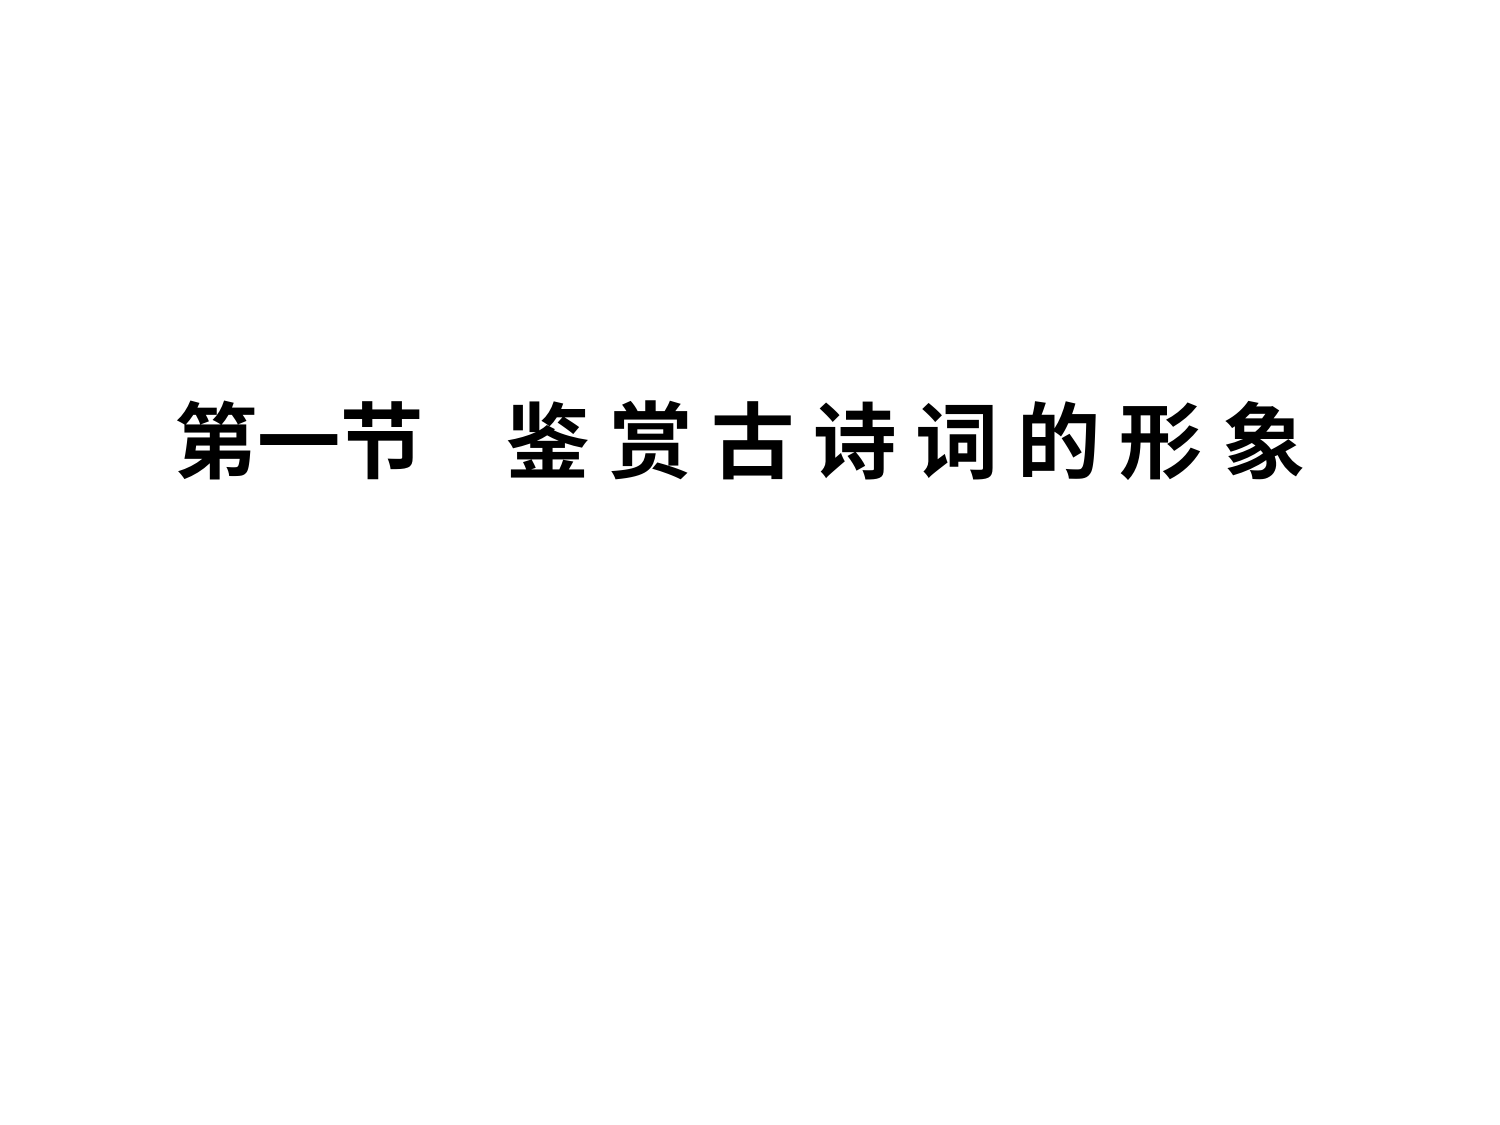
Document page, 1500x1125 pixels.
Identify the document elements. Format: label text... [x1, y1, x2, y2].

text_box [76, 184, 1242, 835]
text_box 第一节 鉴 赏 古 诗 词 的 形 象 [1245, 362, 1365, 517]
